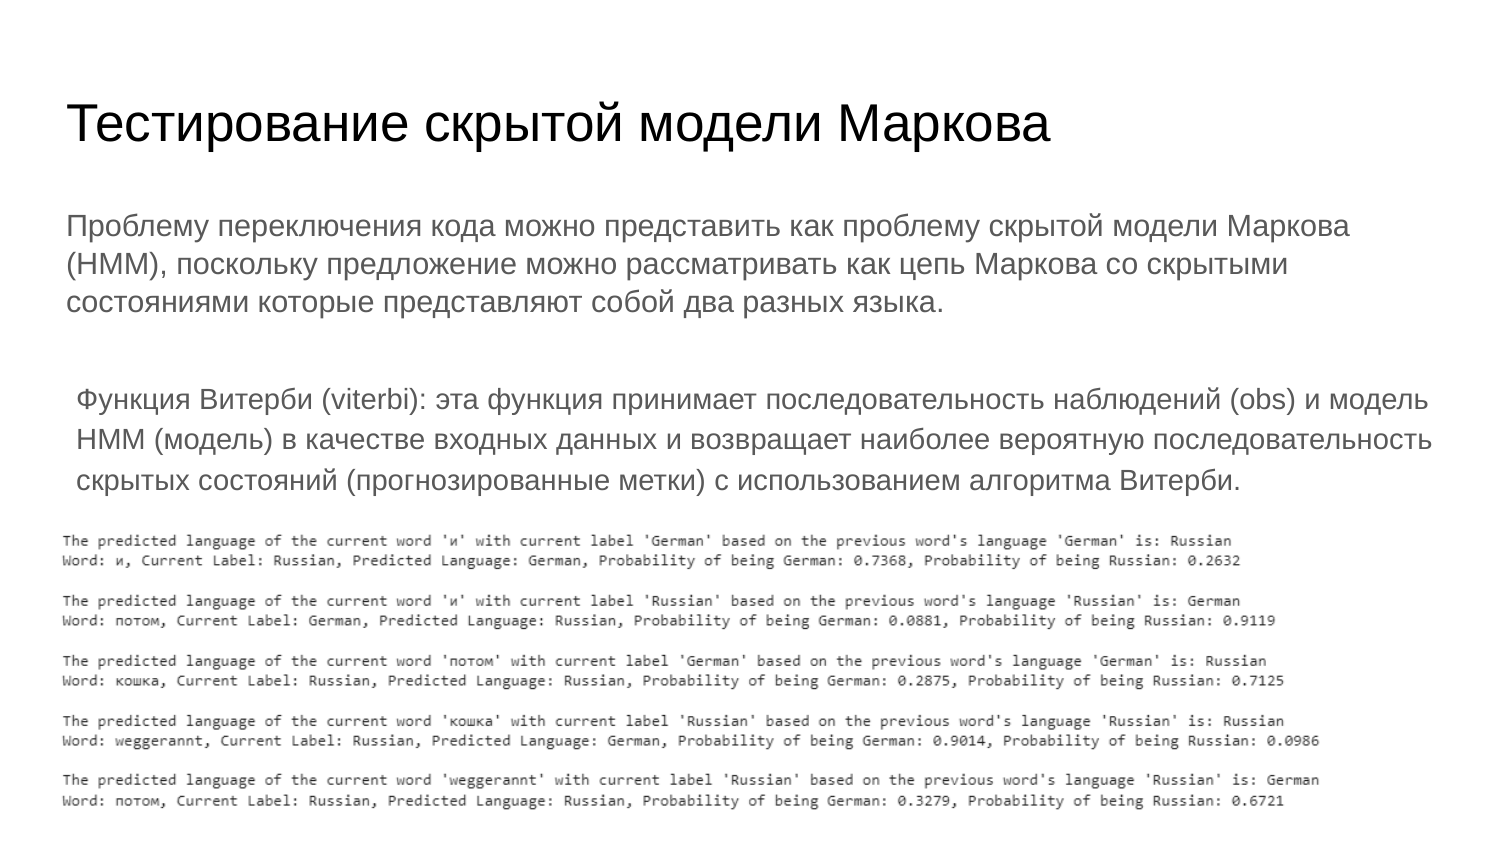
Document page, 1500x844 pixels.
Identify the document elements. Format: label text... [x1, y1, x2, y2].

picture [50, 525, 1345, 818]
list Функция Витерби (viterbi): эта функция принимает последовательность наблюдений (obs) и модель HMM (модель) в качестве входных данных и возвращает наиболее вероятную последовательность скрытых состояний (прогнозированные метки) с использованием алгоритма Витерби. [61, 360, 1459, 740]
list Проблему переключения кода можно представить как проблему скрытой модели Маркова (HMM), поскольку предложение можно рассматривать как цепь Маркова со скрытыми состояниями которые представляют собой два разных языка. [51, 189, 1449, 429]
title Тестирование скрытой модели Маркова [51, 72, 1449, 167]
